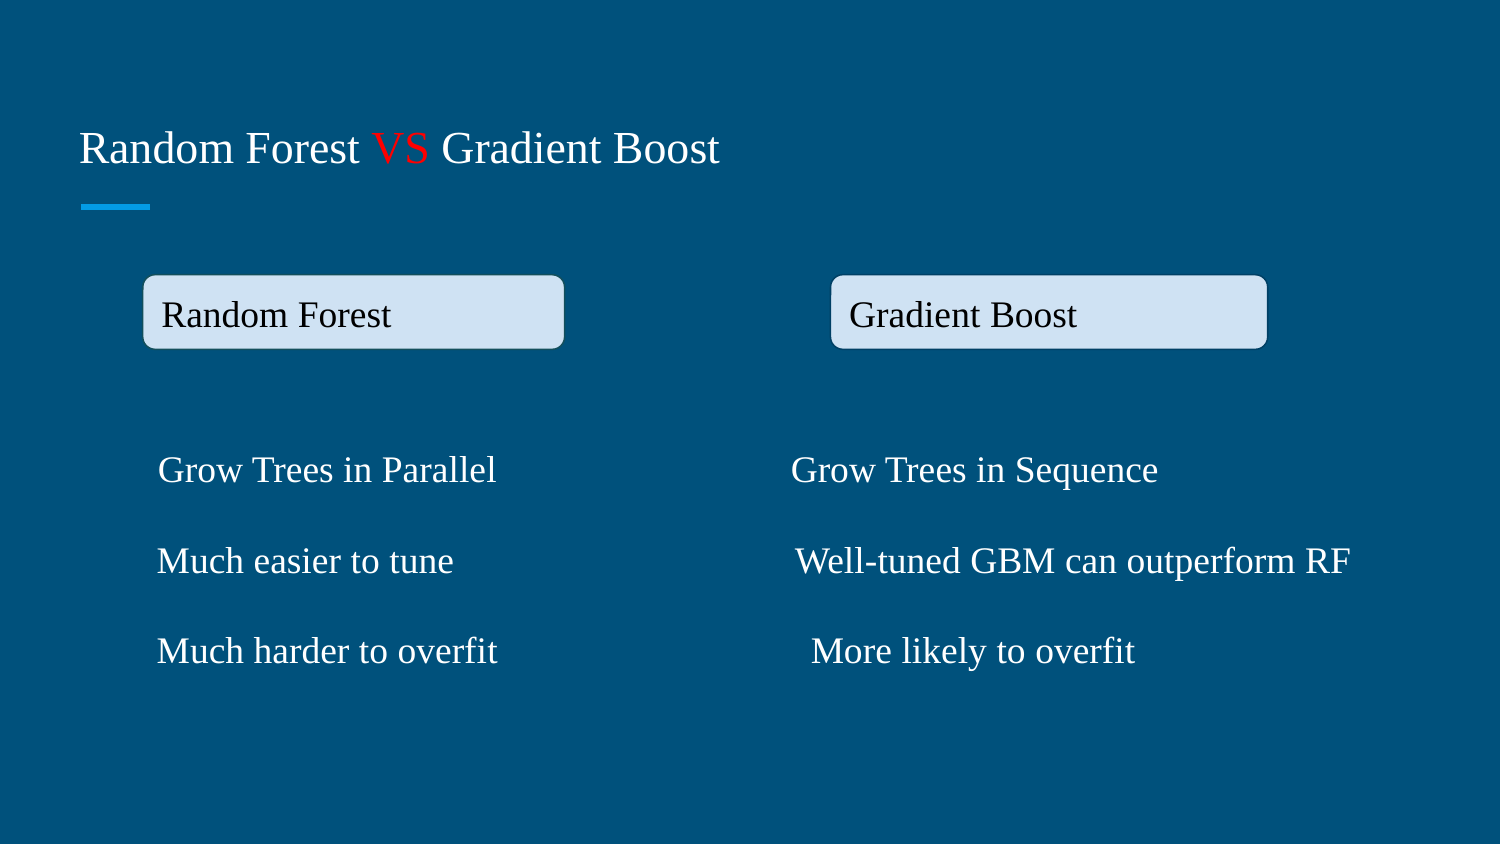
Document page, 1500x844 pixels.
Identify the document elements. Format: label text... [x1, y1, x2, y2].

title Random Forest VS Gradient Boost [63, 75, 1437, 188]
text_box Grow Trees in Parallel Grow Trees in Sequence Much easier to tune Well-tuned GBM can outperform RF Much harder to overfit More likely to overfit [122, 336, 1378, 844]
text_box Gradient Boost [830, 274, 1268, 350]
text_box Random Forest [142, 274, 565, 350]
